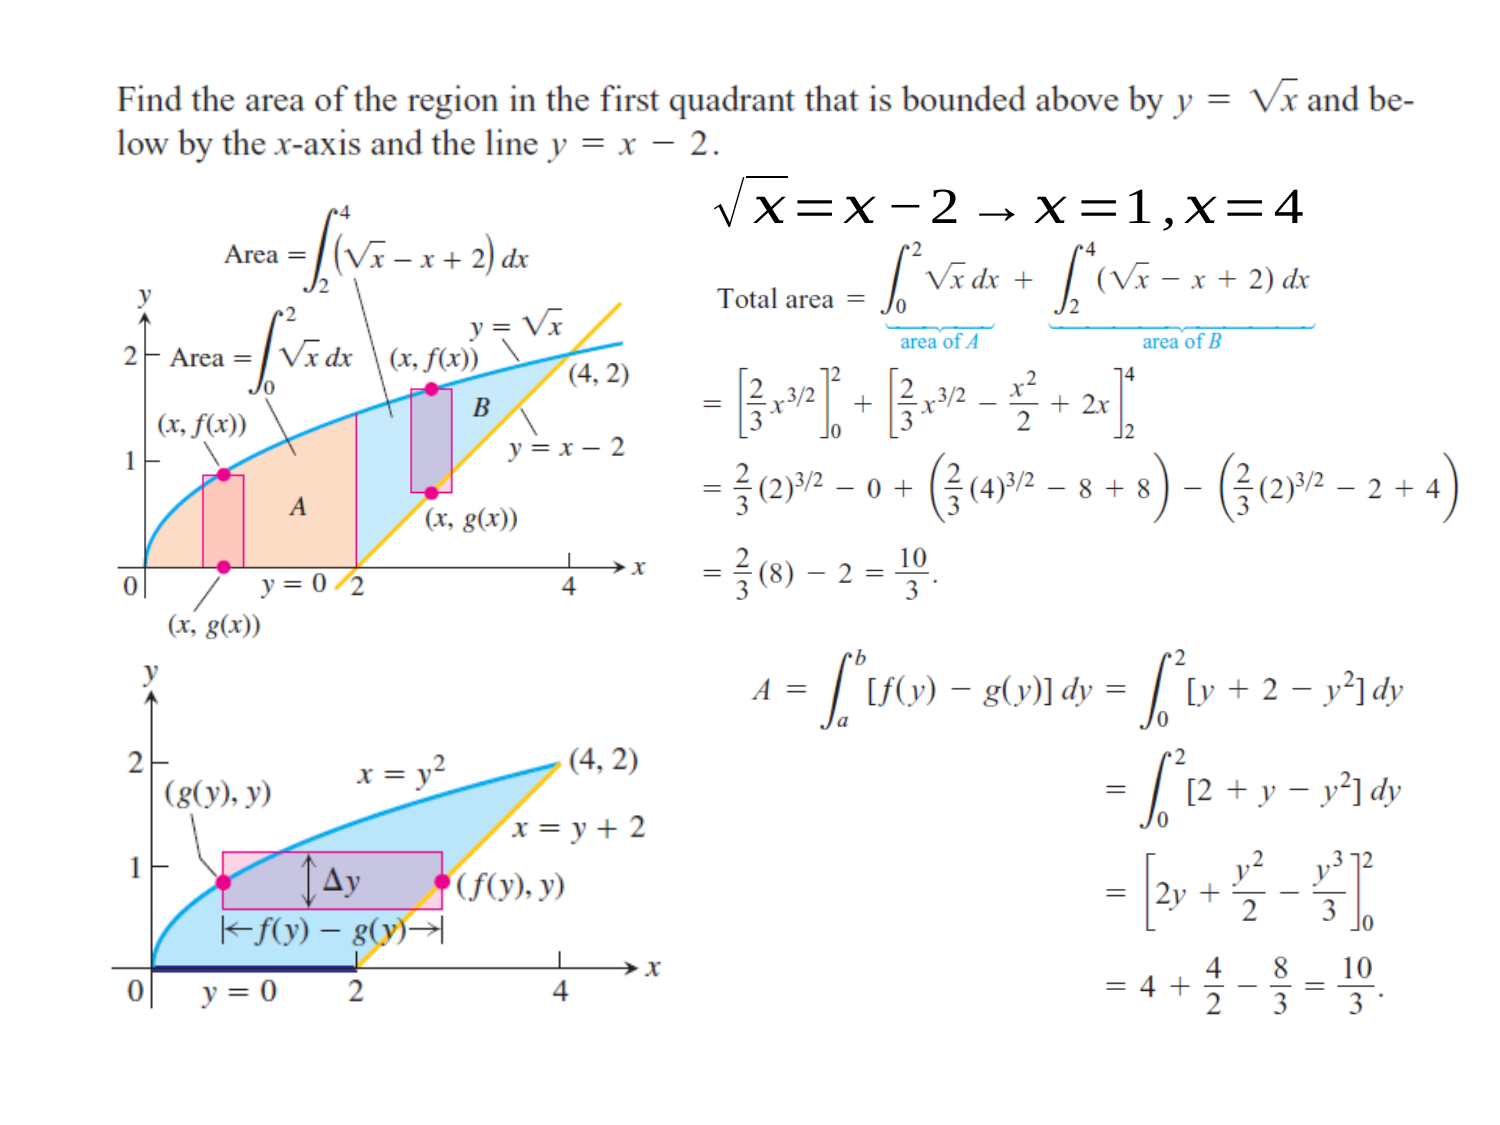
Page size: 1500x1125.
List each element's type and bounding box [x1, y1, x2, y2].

picture [748, 637, 1415, 1023]
picture [107, 74, 1426, 174]
picture [103, 657, 676, 1023]
picture [696, 233, 1472, 609]
picture [107, 199, 661, 644]
